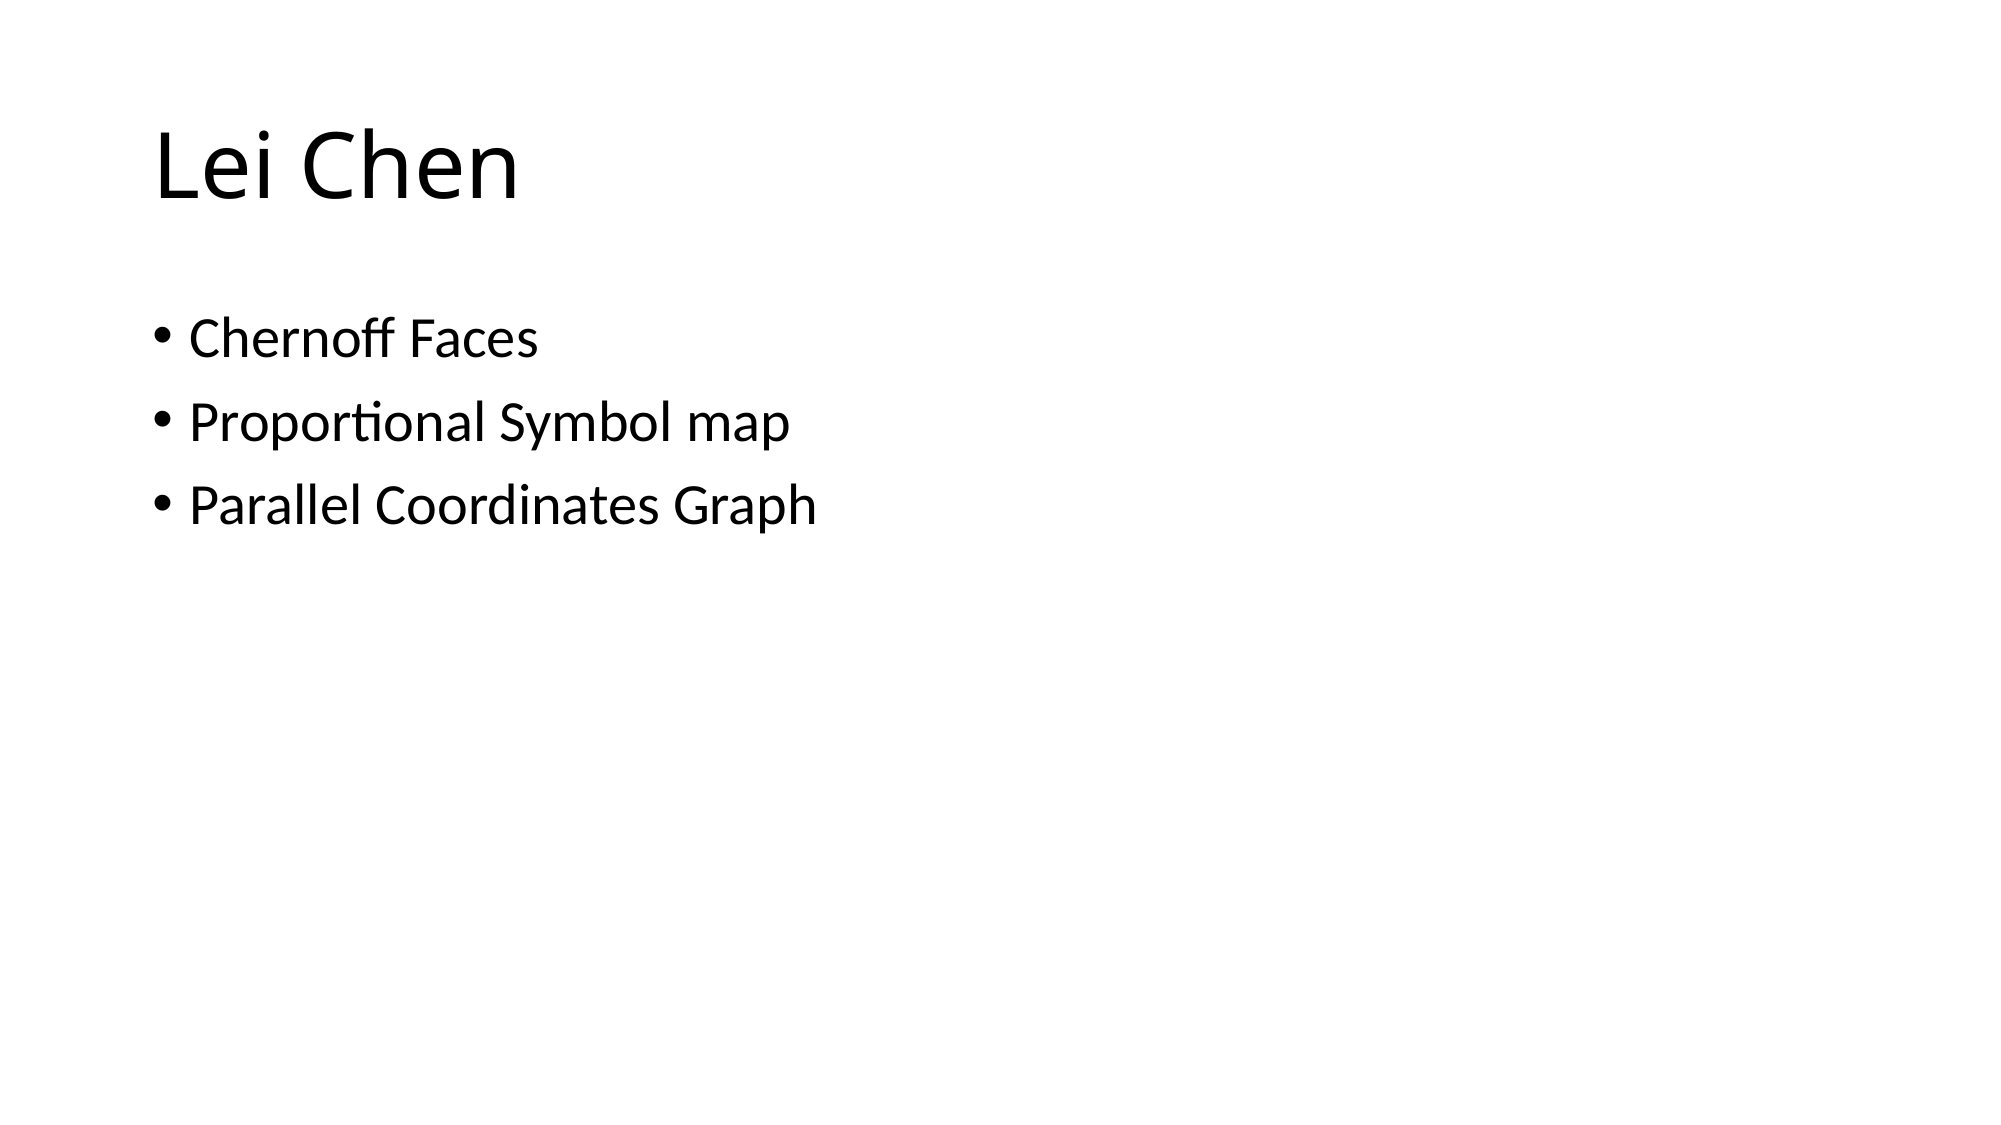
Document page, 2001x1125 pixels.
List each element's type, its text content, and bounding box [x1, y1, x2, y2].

list Chernoff Faces Proportional Symbol map Parallel Coordinates Graph [137, 299, 1863, 1014]
title Lei Chen [137, 59, 1863, 278]
